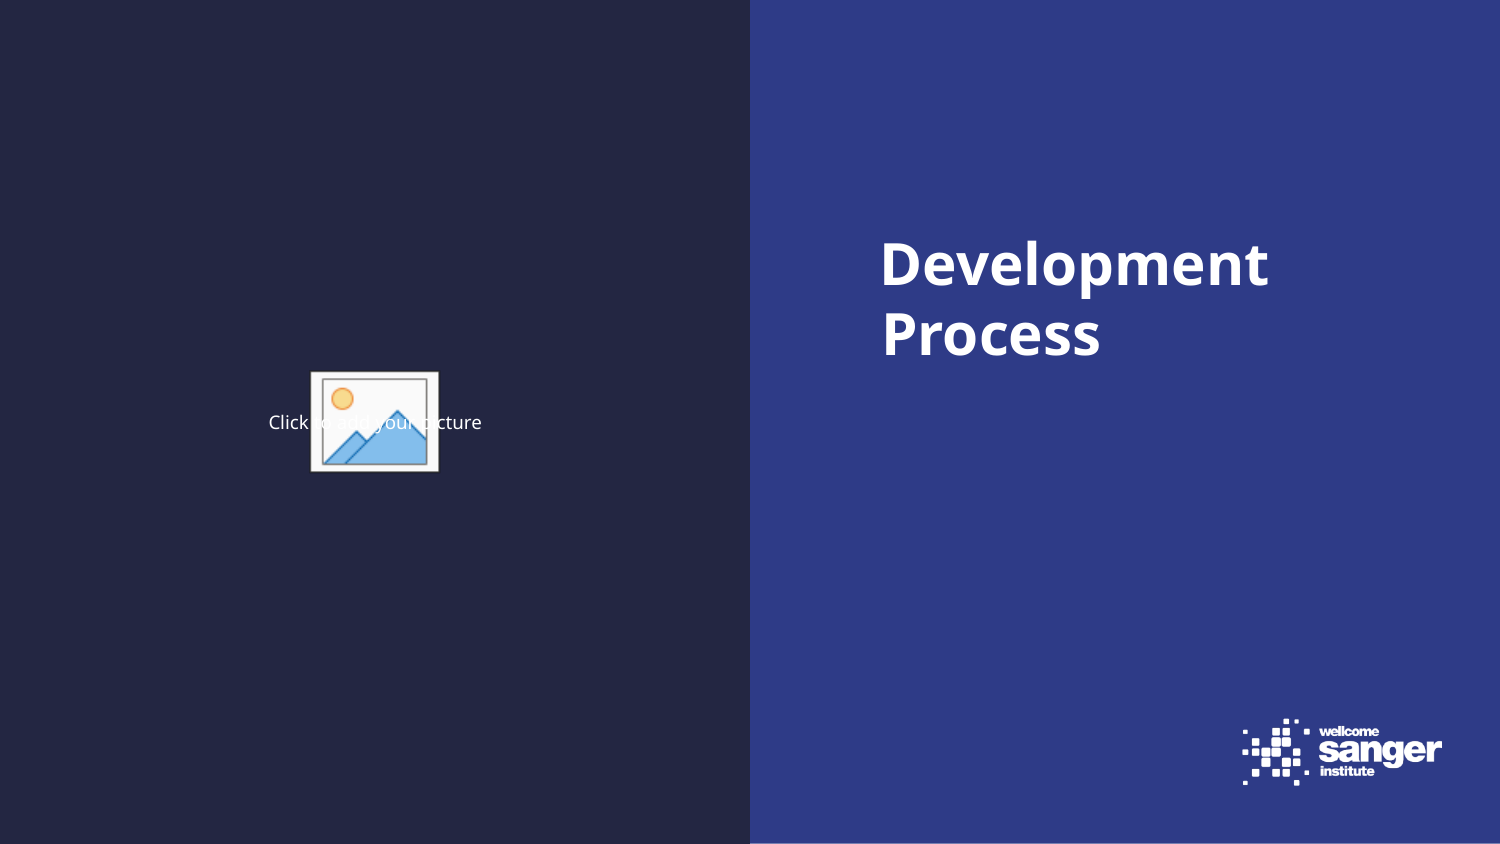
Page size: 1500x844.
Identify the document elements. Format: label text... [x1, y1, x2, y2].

picture [0, 0, 1500, 844]
list Development Process [880, 227, 1369, 371]
